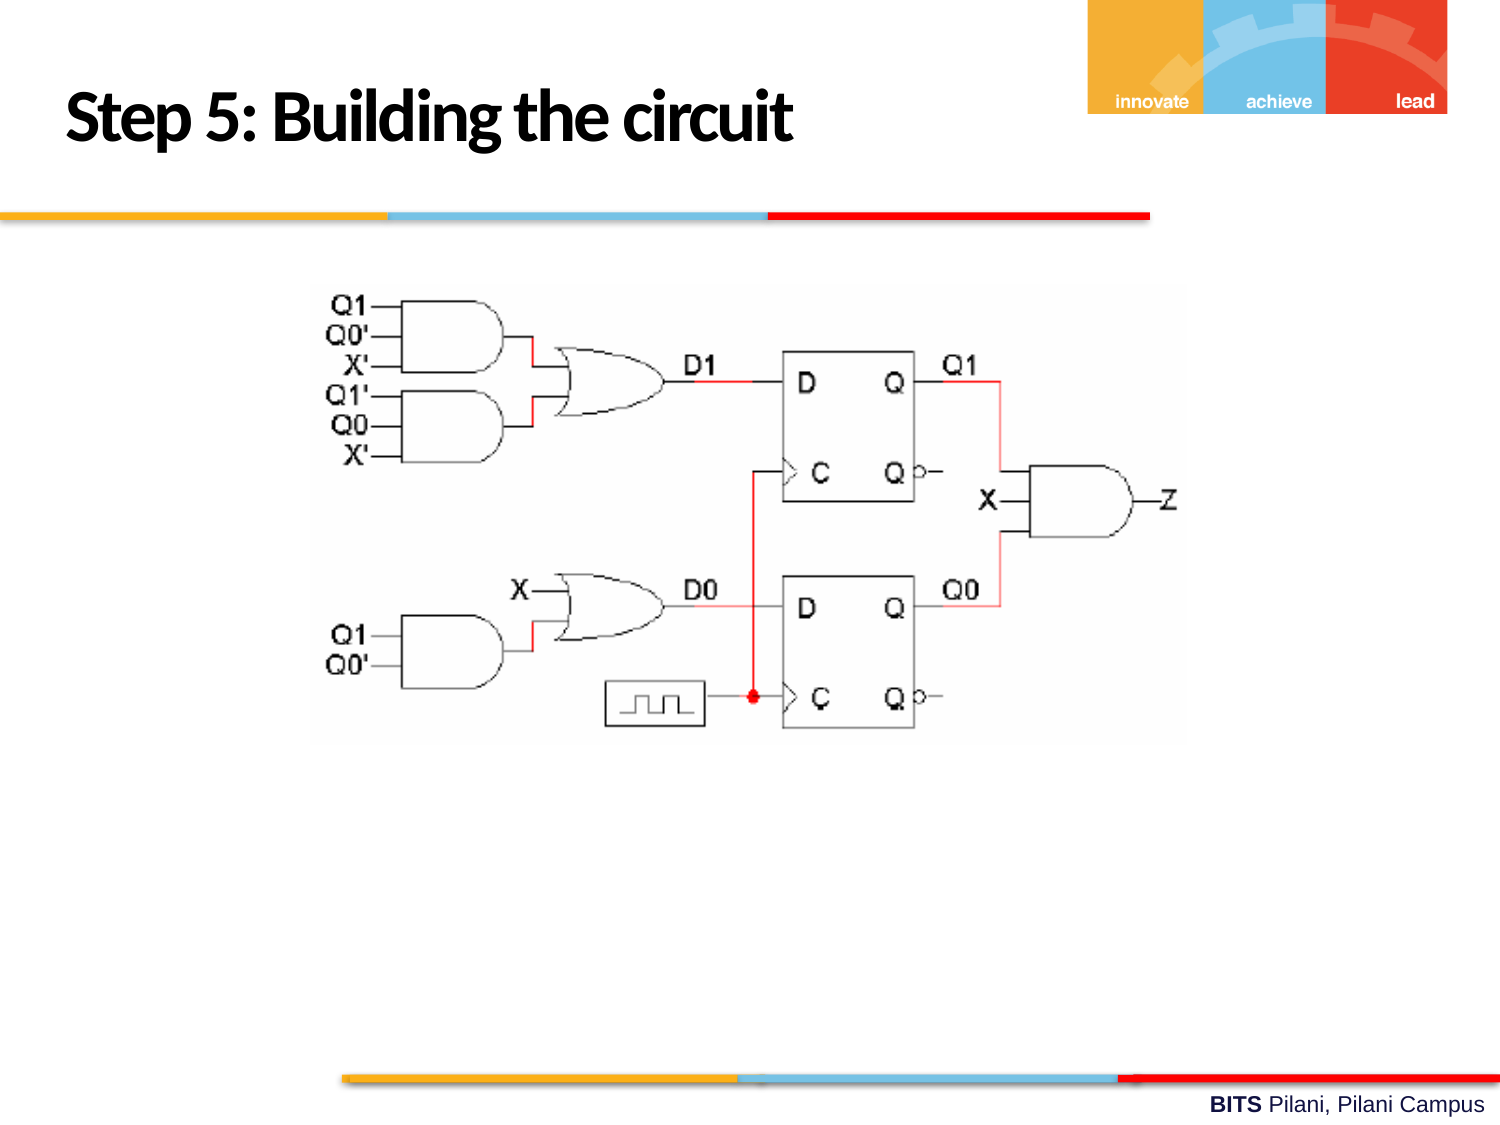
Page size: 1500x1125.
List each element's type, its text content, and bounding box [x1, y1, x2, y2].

picture [1087, 0, 1448, 114]
list Step 5: Building the circuit [50, 24, 1088, 213]
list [105, 274, 1394, 746]
